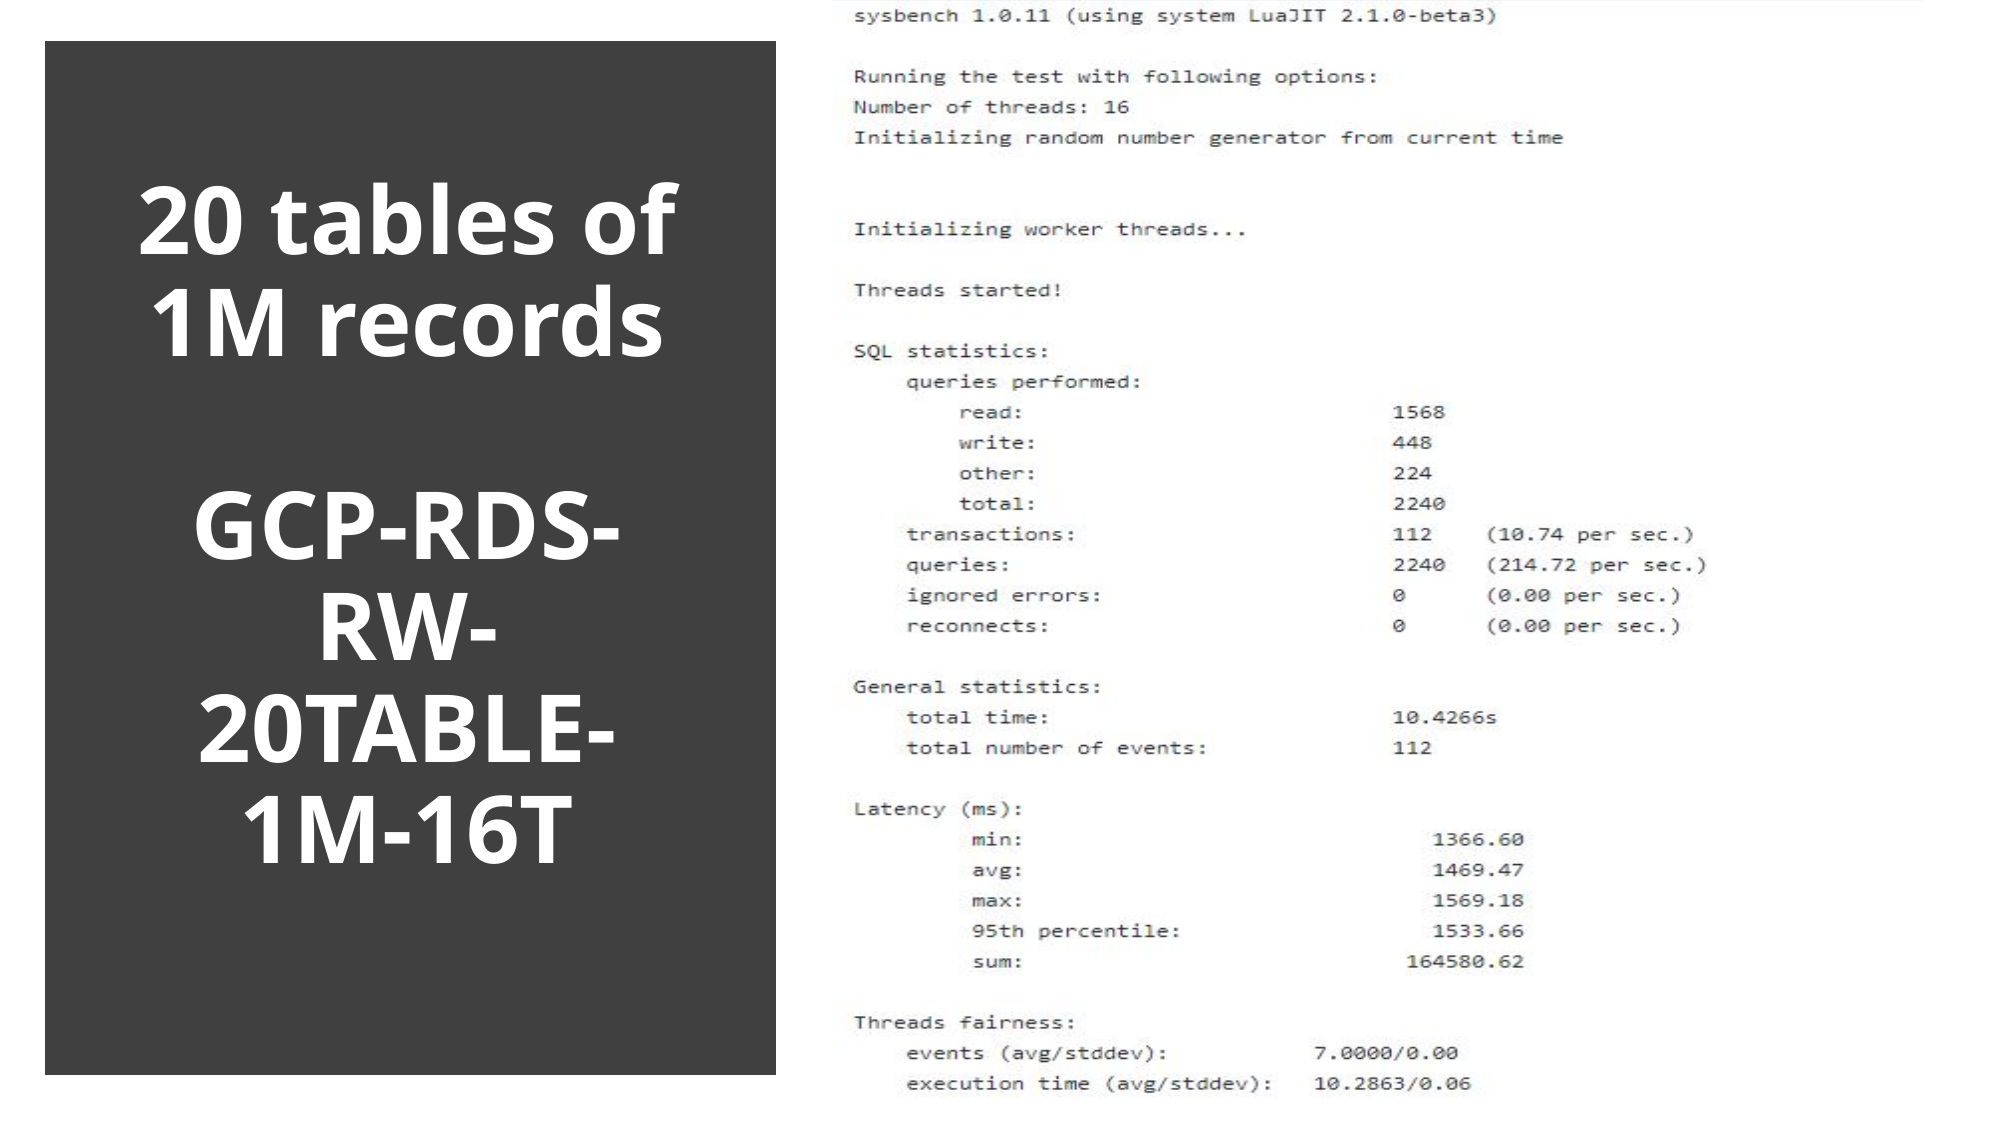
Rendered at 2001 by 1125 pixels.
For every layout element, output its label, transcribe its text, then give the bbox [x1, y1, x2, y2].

title 20 tables of 1M records GCP-RDS-RW-20TABLE-1M-16T [121, 121, 693, 936]
text_box [54, 50, 767, 1066]
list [832, 0, 1924, 1125]
